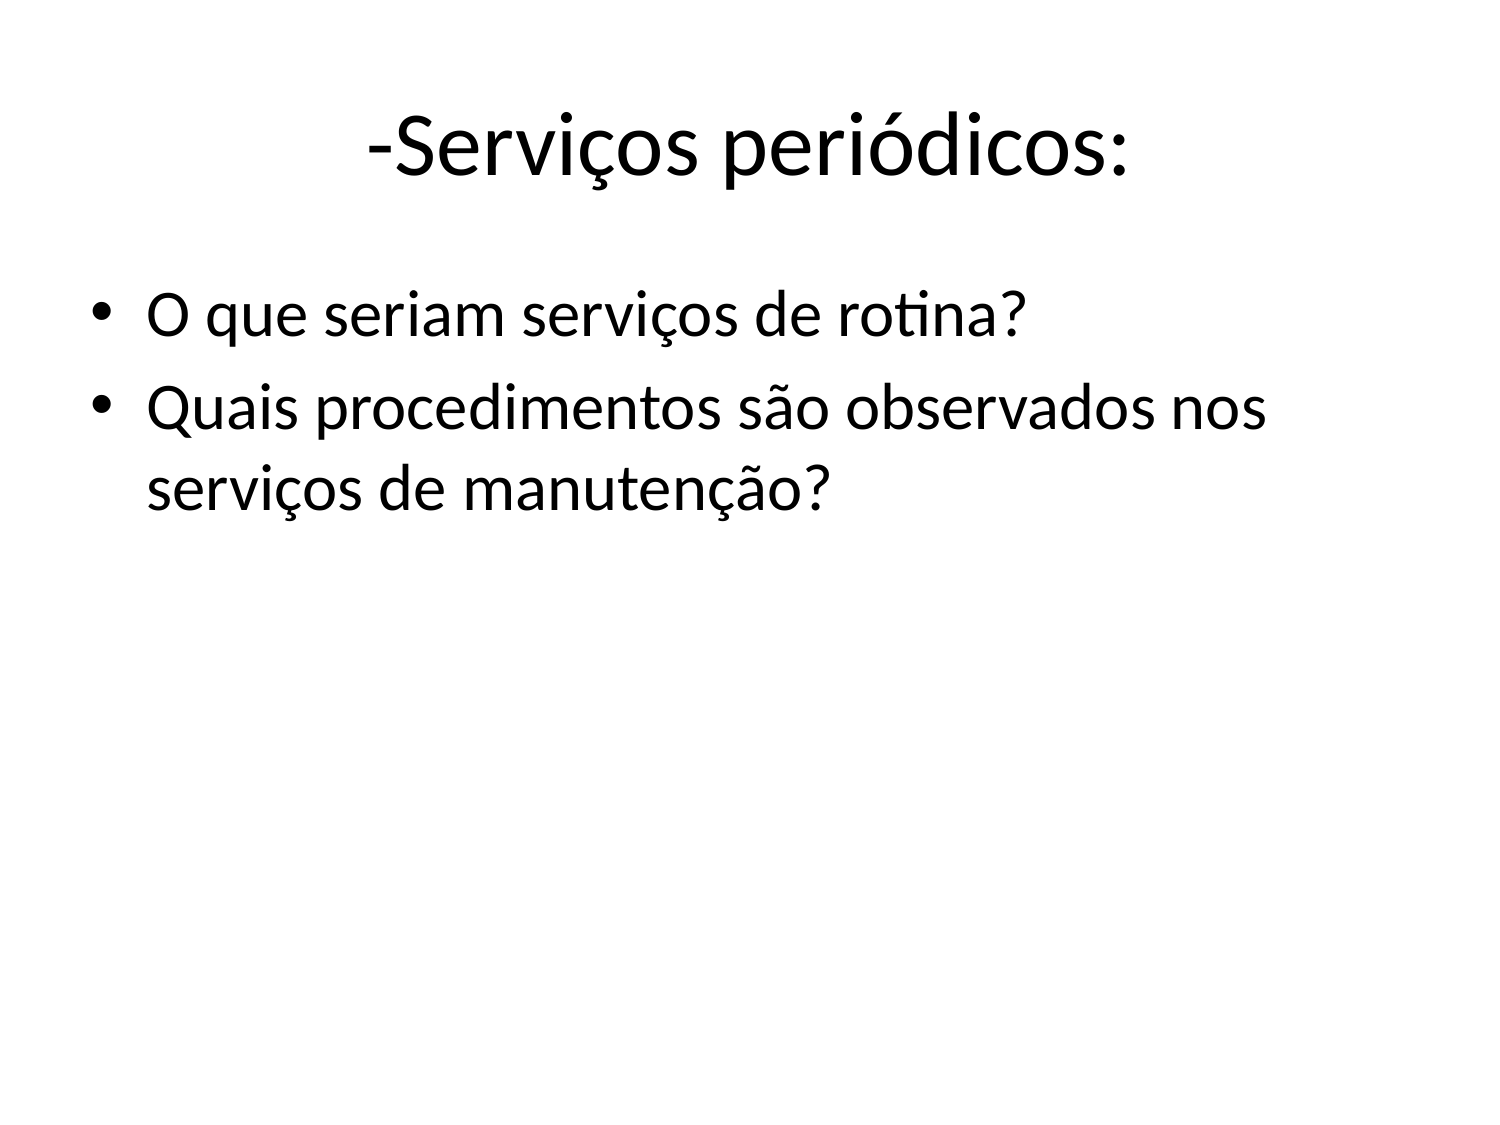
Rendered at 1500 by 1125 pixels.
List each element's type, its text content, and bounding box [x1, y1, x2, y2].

title -Serviços periódicos: [75, 45, 1425, 233]
list O que seriam serviços de rotina? Quais procedimentos são observados nos serviços de manutenção? [75, 262, 1425, 1005]
